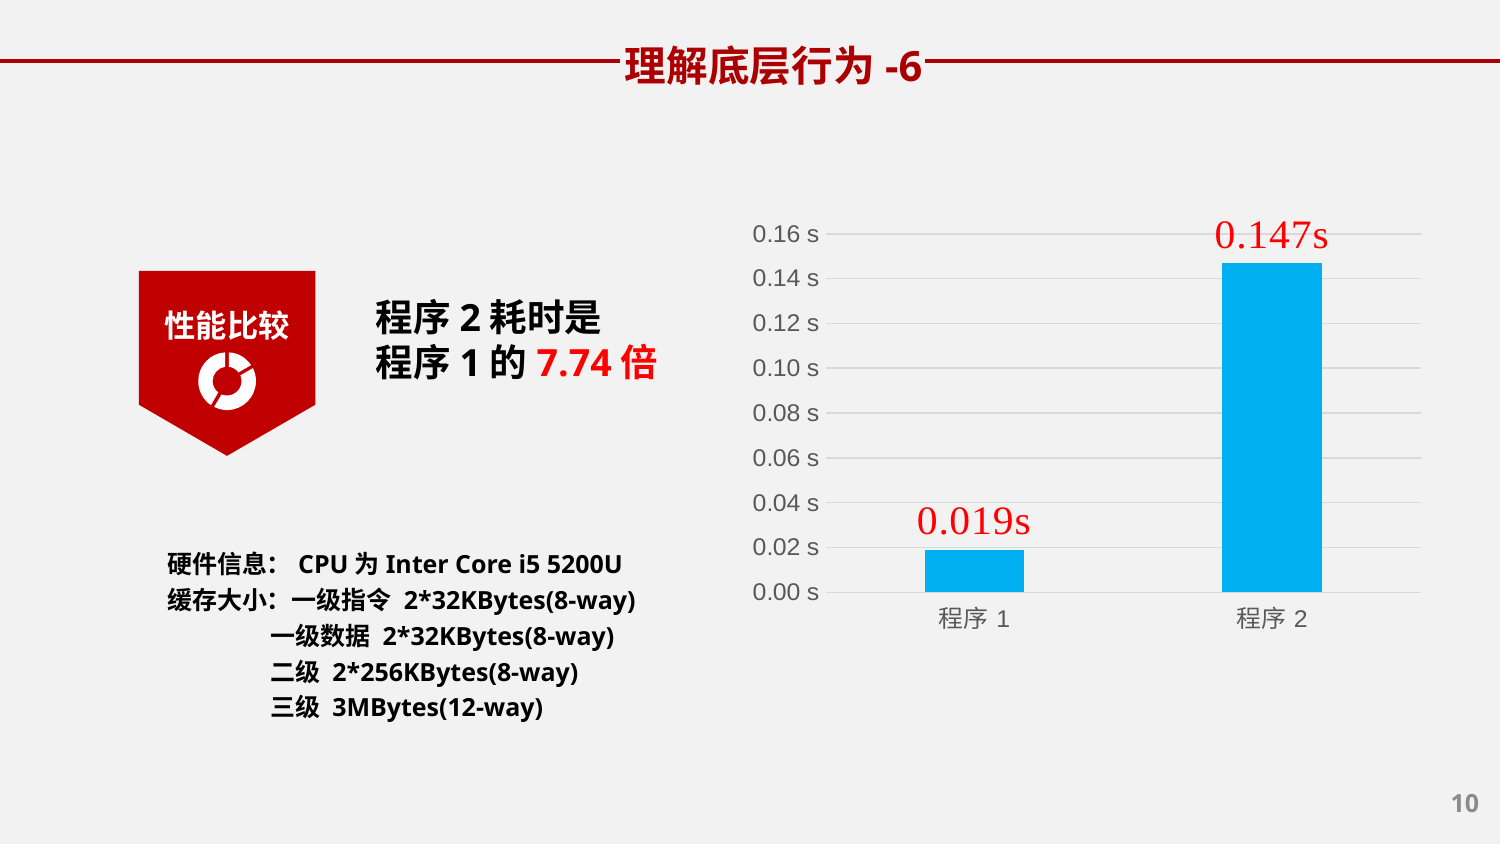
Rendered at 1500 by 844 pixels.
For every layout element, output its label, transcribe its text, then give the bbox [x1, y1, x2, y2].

text_box 理解底层行为-6 [607, 32, 939, 97]
text_box 性能比较 [138, 270, 316, 456]
text_box [214, 368, 256, 411]
text_box 硬件信息：CPU为Inter Core i5 5200U 缓存大小：一级指令 2*32KBytes(8-way) 一级数据 2*32KBytes(8-way) 二级 2*256KBytes(8-way) 三级 3MBytes(12-way) [152, 534, 701, 730]
slide_number 9 [1156, 782, 1495, 828]
text_box 程序2耗时是 程序1的7.74倍 [361, 286, 674, 391]
text_box [228, 352, 252, 373]
chart [752, 211, 1422, 635]
text_box [198, 352, 226, 406]
